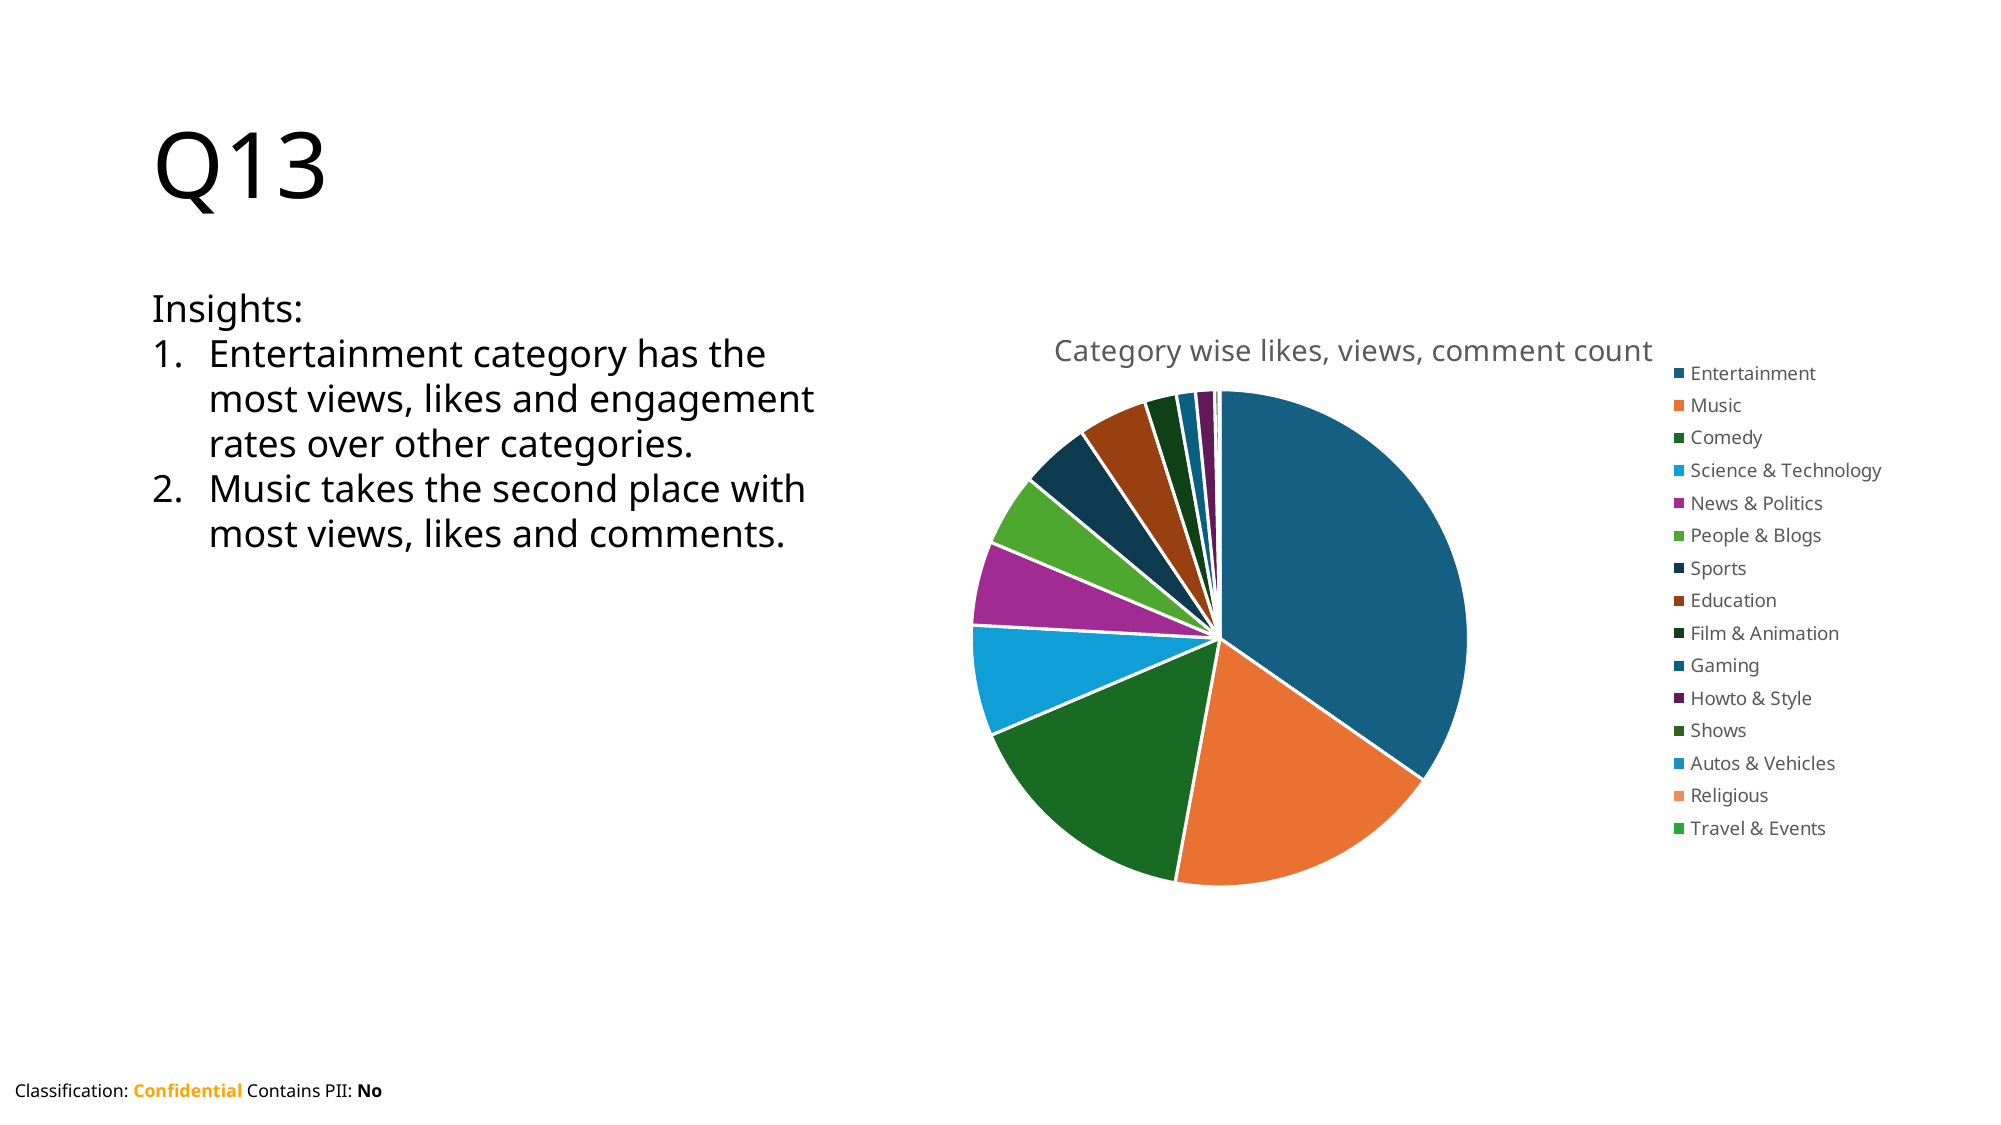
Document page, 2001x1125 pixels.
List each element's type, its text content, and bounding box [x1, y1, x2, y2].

title Q13 [137, 59, 1863, 278]
chart [807, 301, 1901, 901]
text_box Insights: Entertainment category has the most views, likes and engagement rates over other categories. Music takes the second place with most views, likes and comments. [137, 277, 860, 607]
